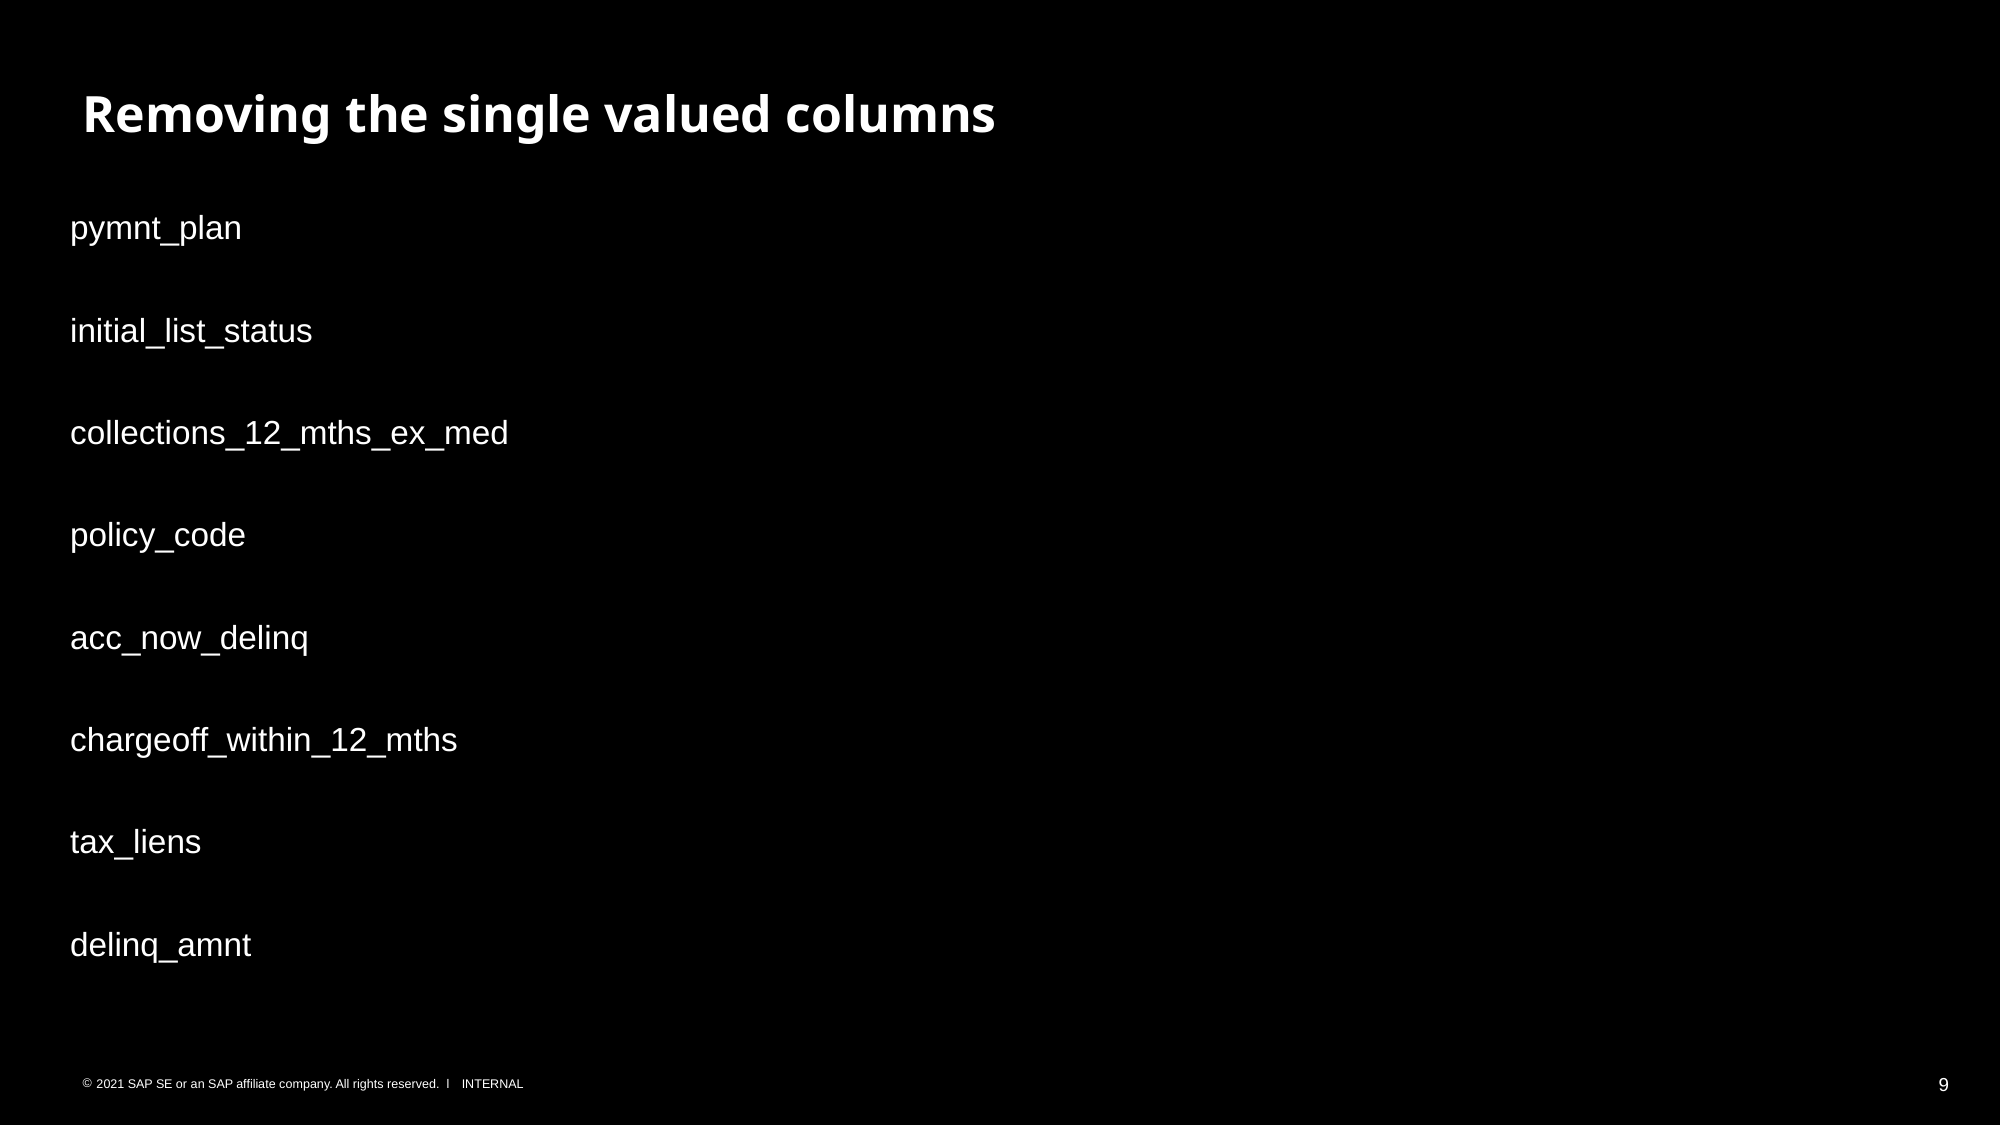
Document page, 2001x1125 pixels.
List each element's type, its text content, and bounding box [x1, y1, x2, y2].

list pymnt_plan initial_list_status collections_12_mths_ex_med policy_code acc_now_delinq chargeoff_within_12_mths tax_liens delinq_amnt [70, 206, 1906, 981]
title Removing the single valued columns [82, 82, 1918, 144]
